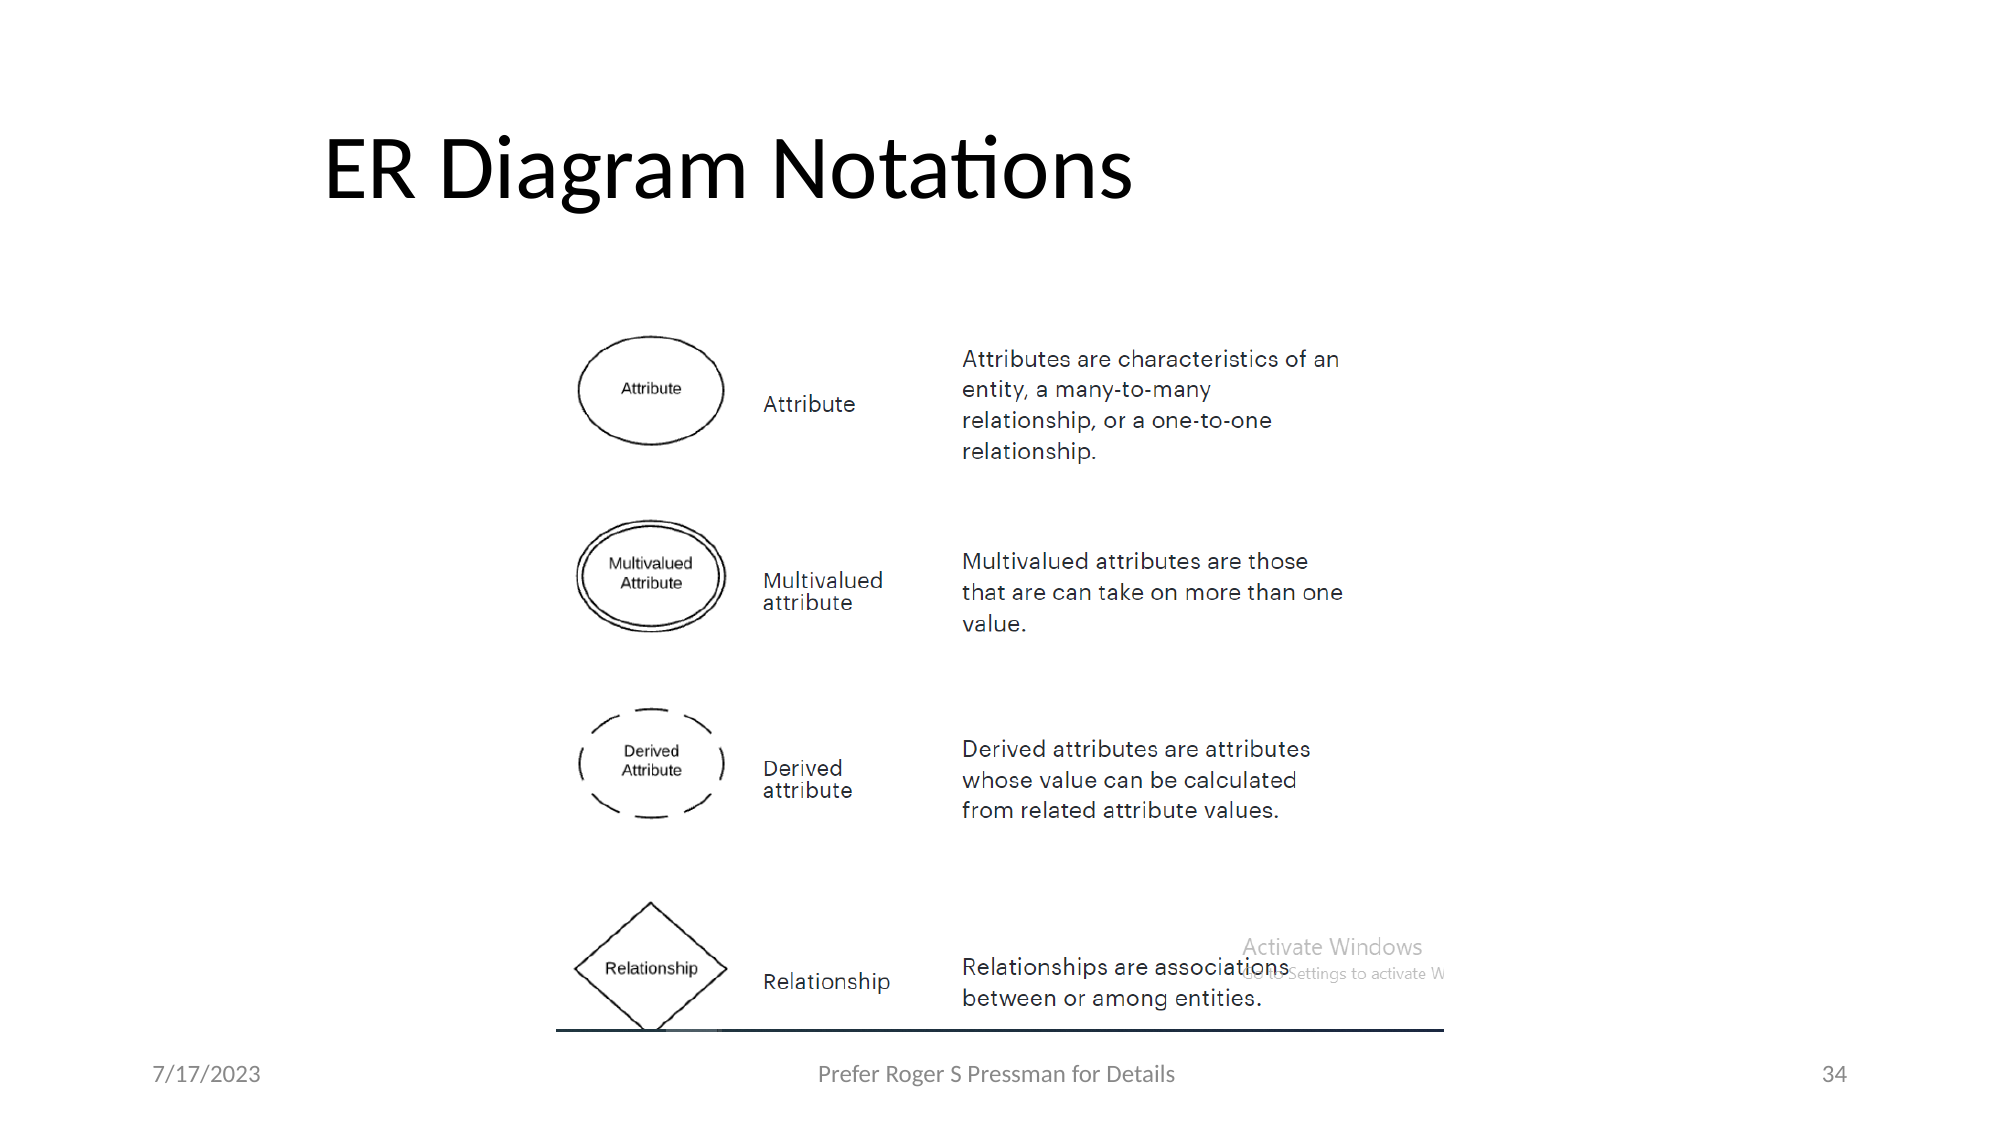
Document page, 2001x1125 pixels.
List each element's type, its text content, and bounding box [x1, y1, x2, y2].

title ER Diagram Notations [137, 59, 1863, 278]
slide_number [137, 1042, 588, 1103]
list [555, 317, 1444, 1032]
slide_number ‹#› [1412, 1042, 1863, 1103]
footer Prefer Roger S Pressman for Details [662, 1042, 1338, 1103]
